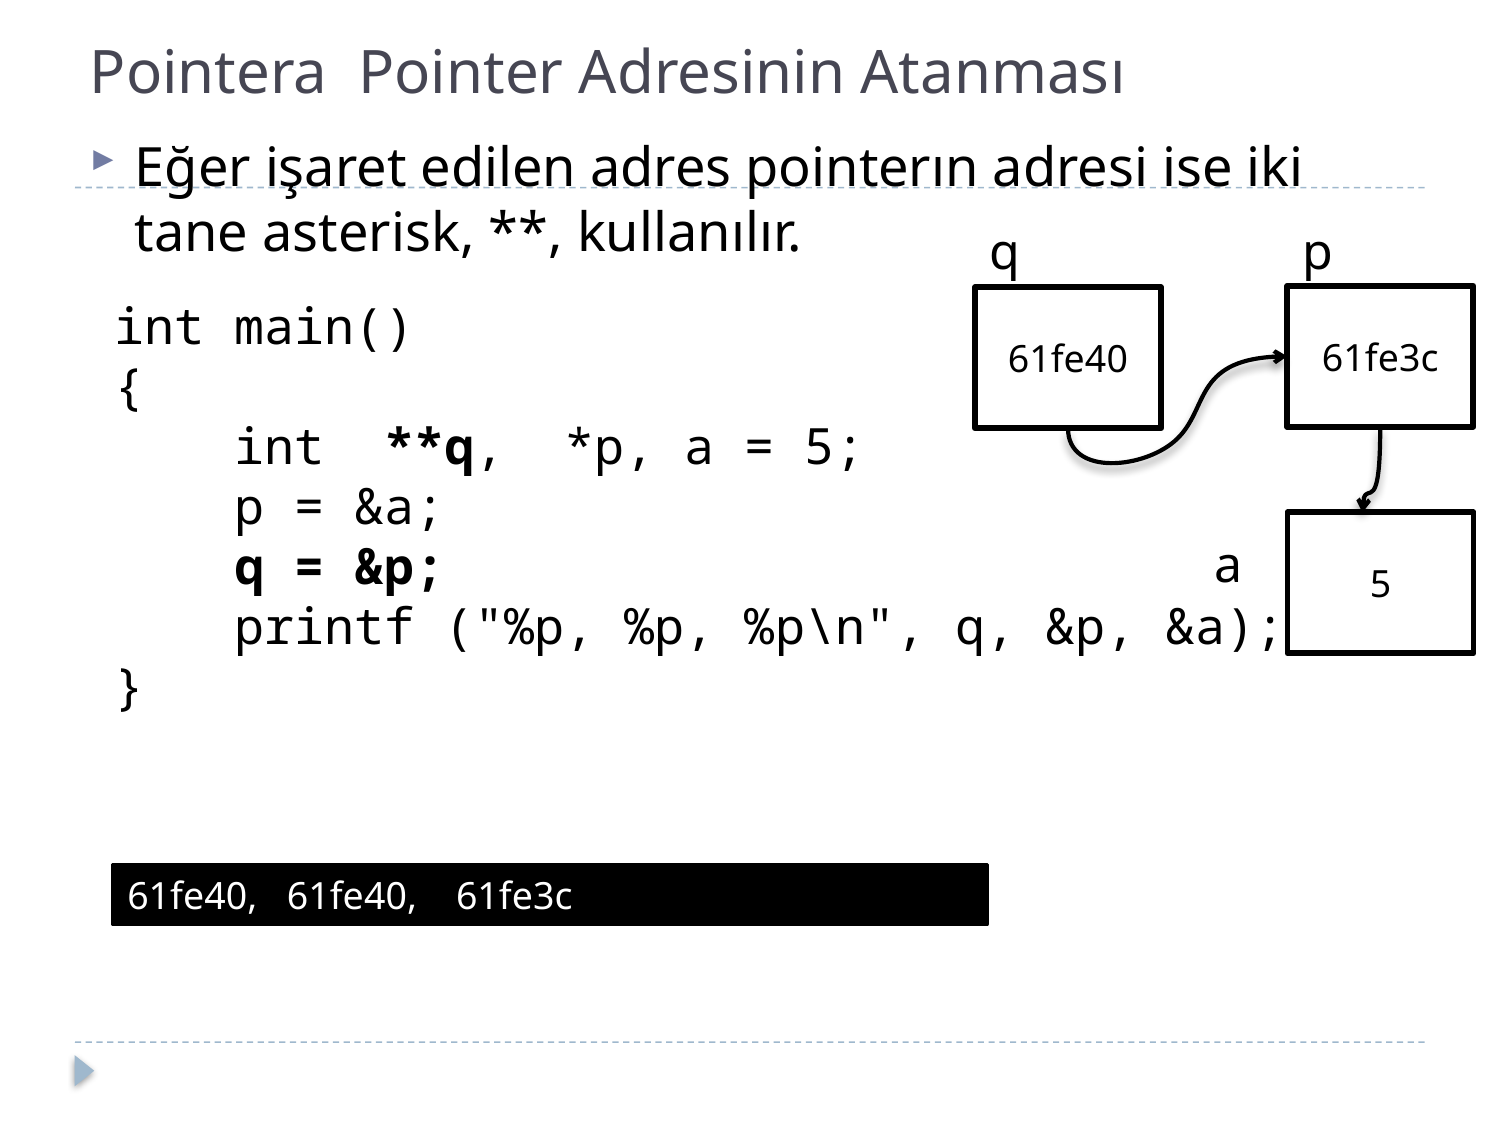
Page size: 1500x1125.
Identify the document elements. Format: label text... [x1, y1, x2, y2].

list Eğer işaret edilen adres pointerın adresi ise iki tane asterisk, **, kullanılır. [75, 125, 1425, 1063]
text_box int main() { int **q, *p, a = 5; p = &a; q = &p; printf ("%p, %p, %p\n", q, &p, &a); } [99, 287, 1325, 723]
title Pointera Pointer Adresinin Atanması [75, 24, 1425, 113]
text_box 61fe40, 61fe40, 61fe3c [111, 863, 989, 926]
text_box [974, 212, 1474, 654]
